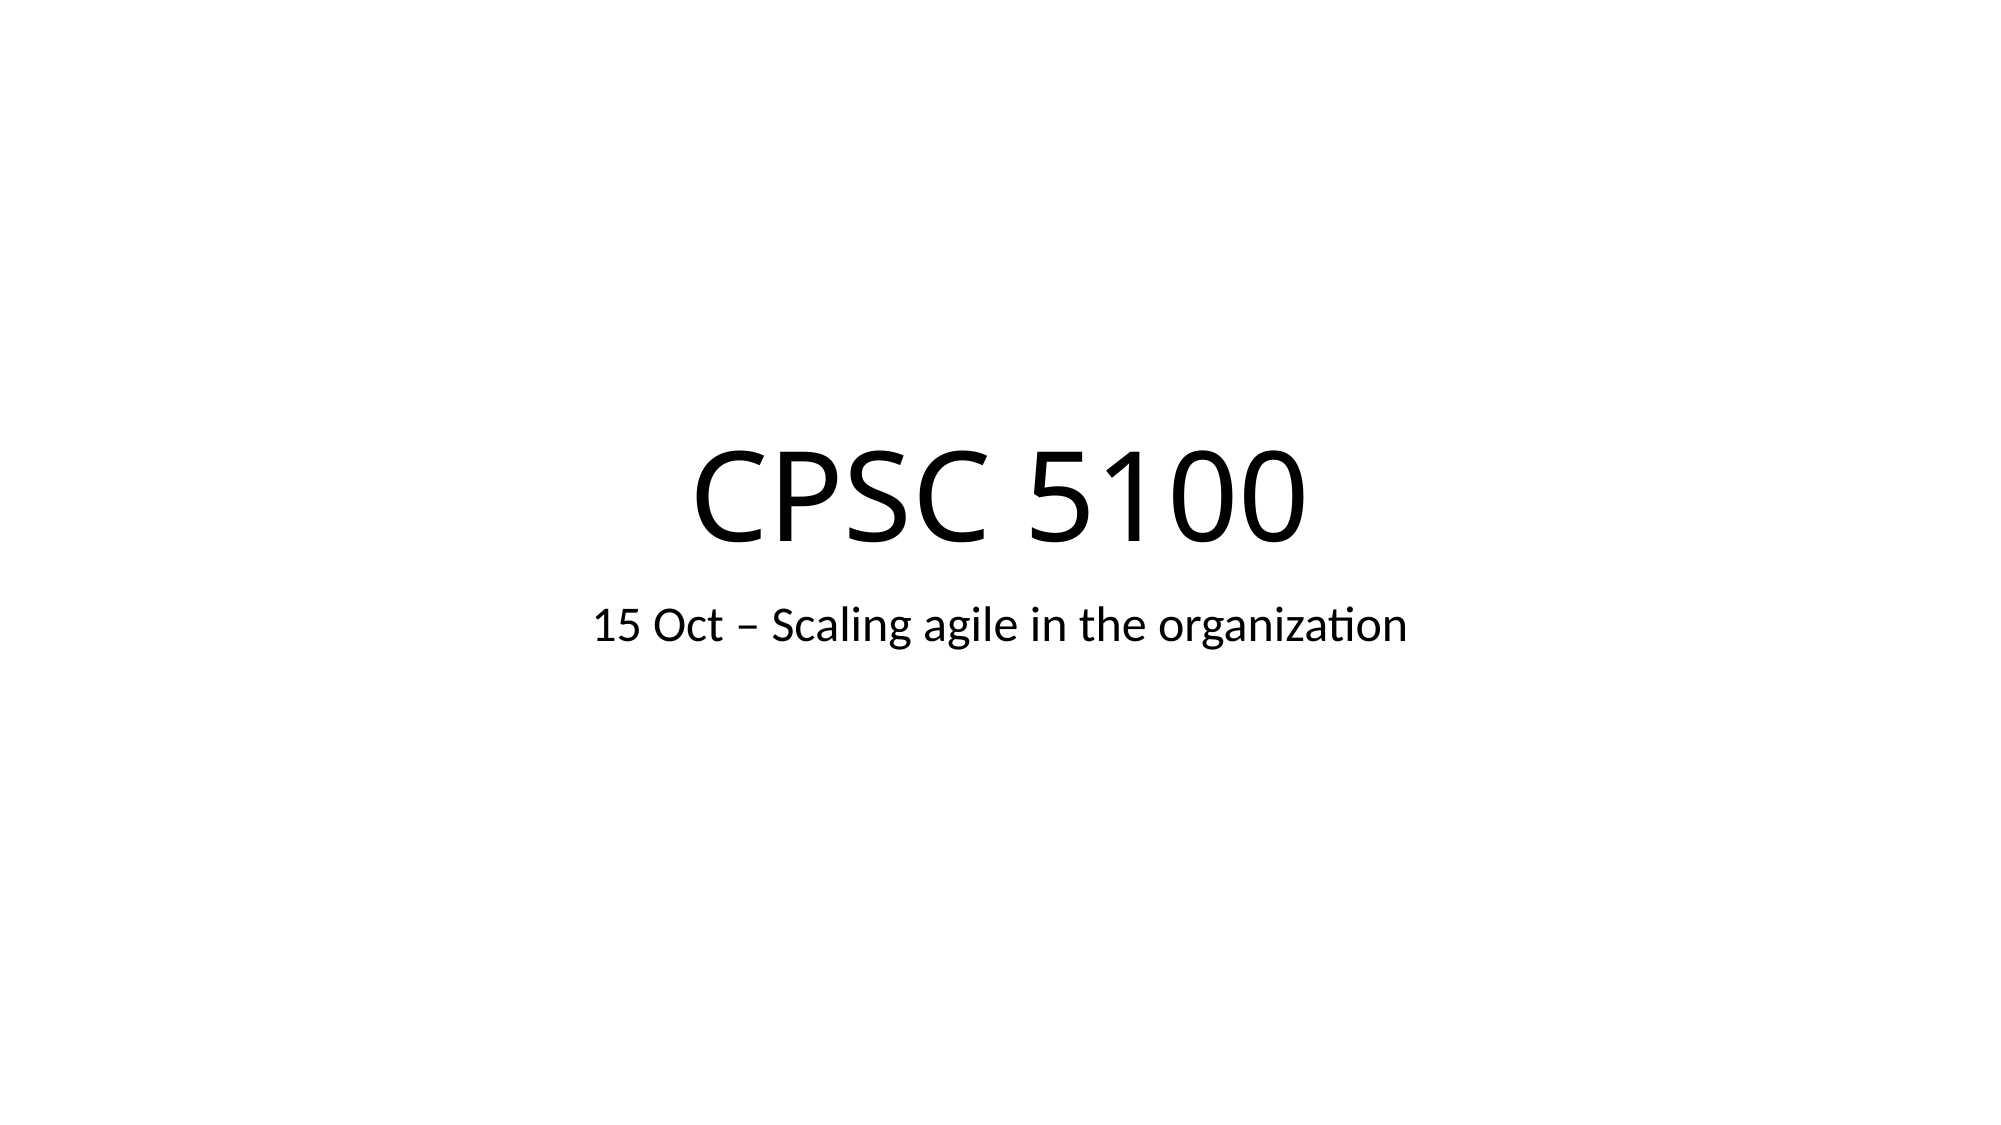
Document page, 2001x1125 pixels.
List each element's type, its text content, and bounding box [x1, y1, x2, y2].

subtitle 15 Oct – Scaling agile in the organization [249, 590, 1750, 863]
title CPSC 5100 [249, 184, 1750, 576]
